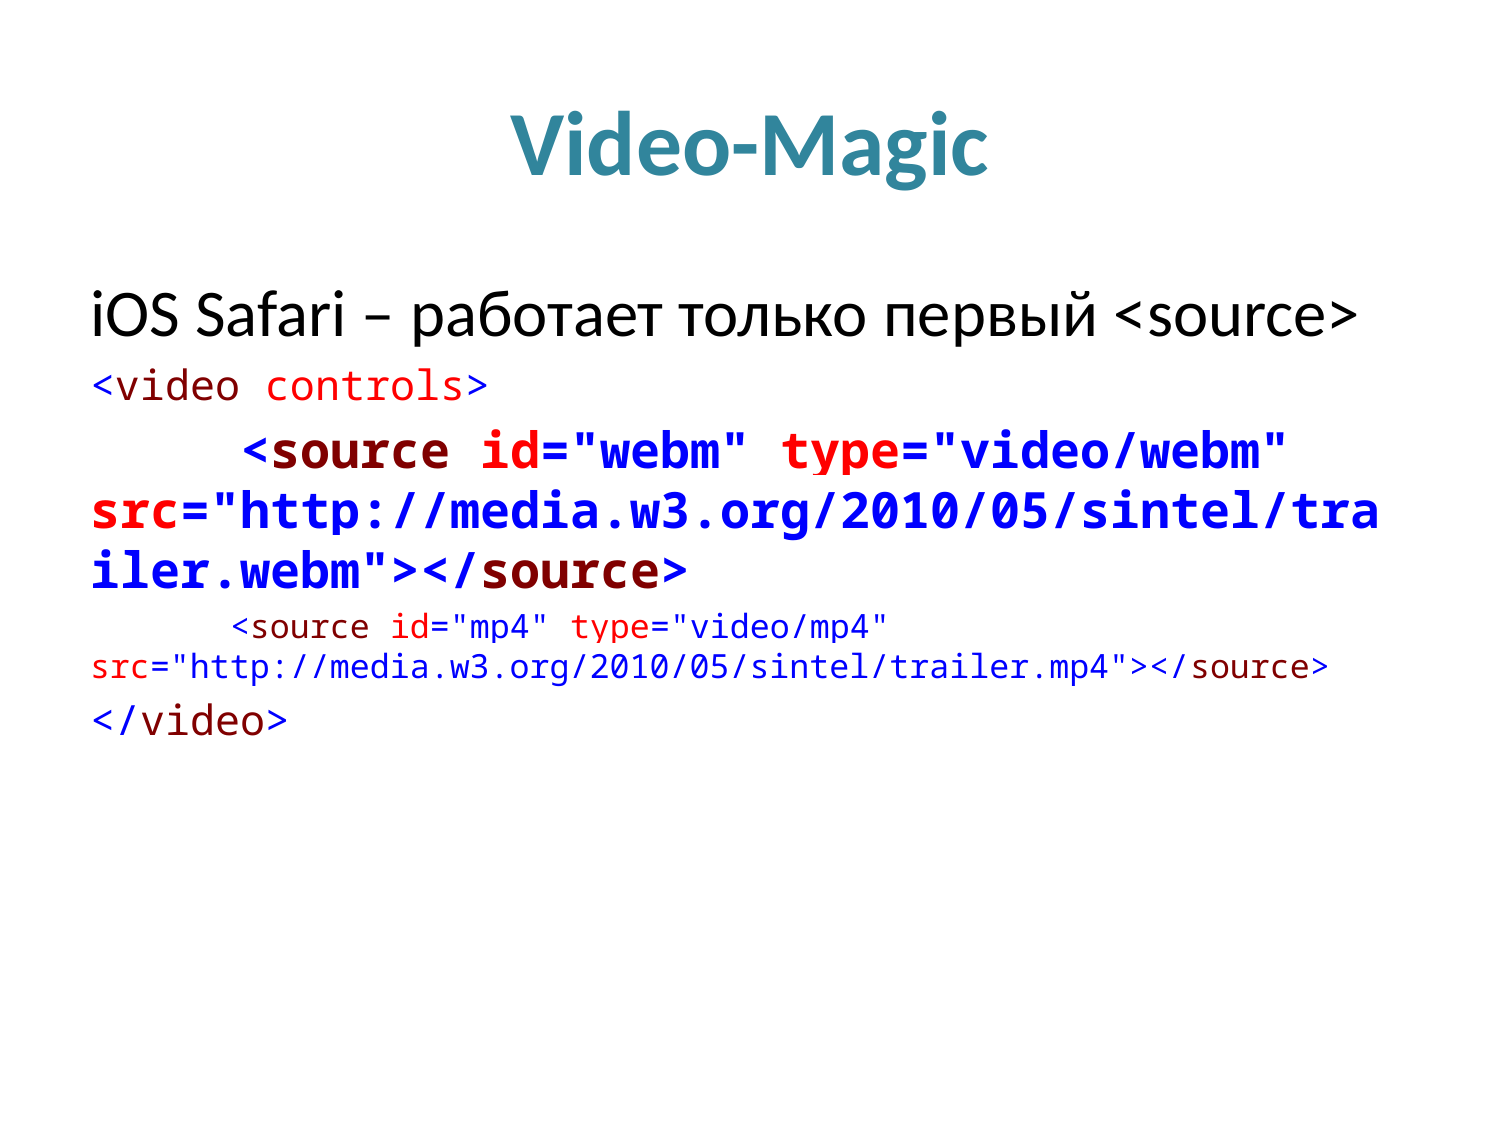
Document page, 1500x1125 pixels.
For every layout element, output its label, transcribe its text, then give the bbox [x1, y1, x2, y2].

title Video-Magic [75, 45, 1425, 233]
list iOS Safari – работает только первый <source> <video controls> <source id="webm" type="video/webm" src="http://media.w3.org/2010/05/sintel/trailer.webm"></source> <source id="mp4" type="video/mp4" src="http://media.w3.org/2010/05/sintel/trailer.mp4"></source> </video> [75, 262, 1425, 1005]
